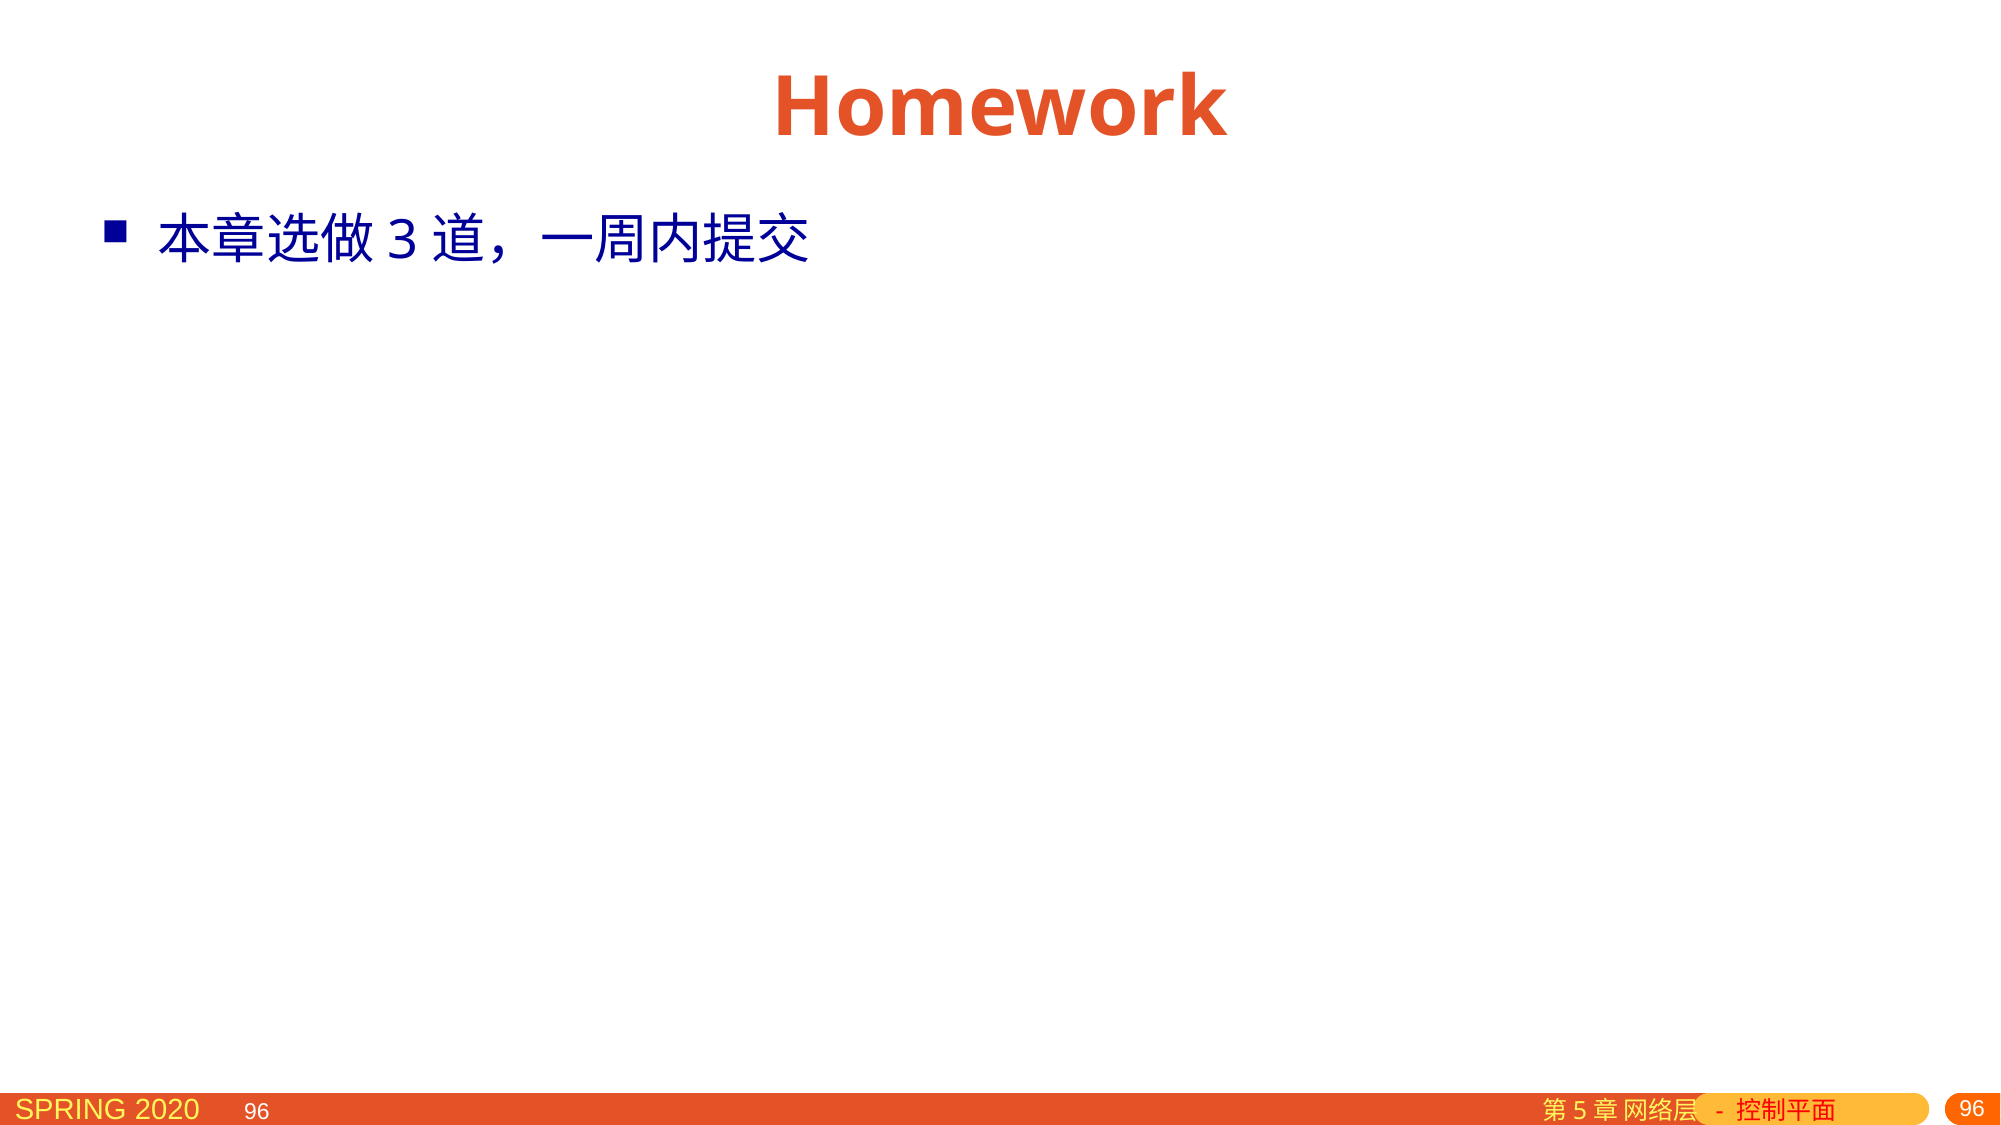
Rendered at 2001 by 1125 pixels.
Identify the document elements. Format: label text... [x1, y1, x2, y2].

title Homework [86, 42, 1914, 161]
list 本章选做3道，一周内提交 [86, 196, 1914, 1035]
text_box 第5章 网络层 - 控制平面 [1527, 1086, 1886, 1125]
